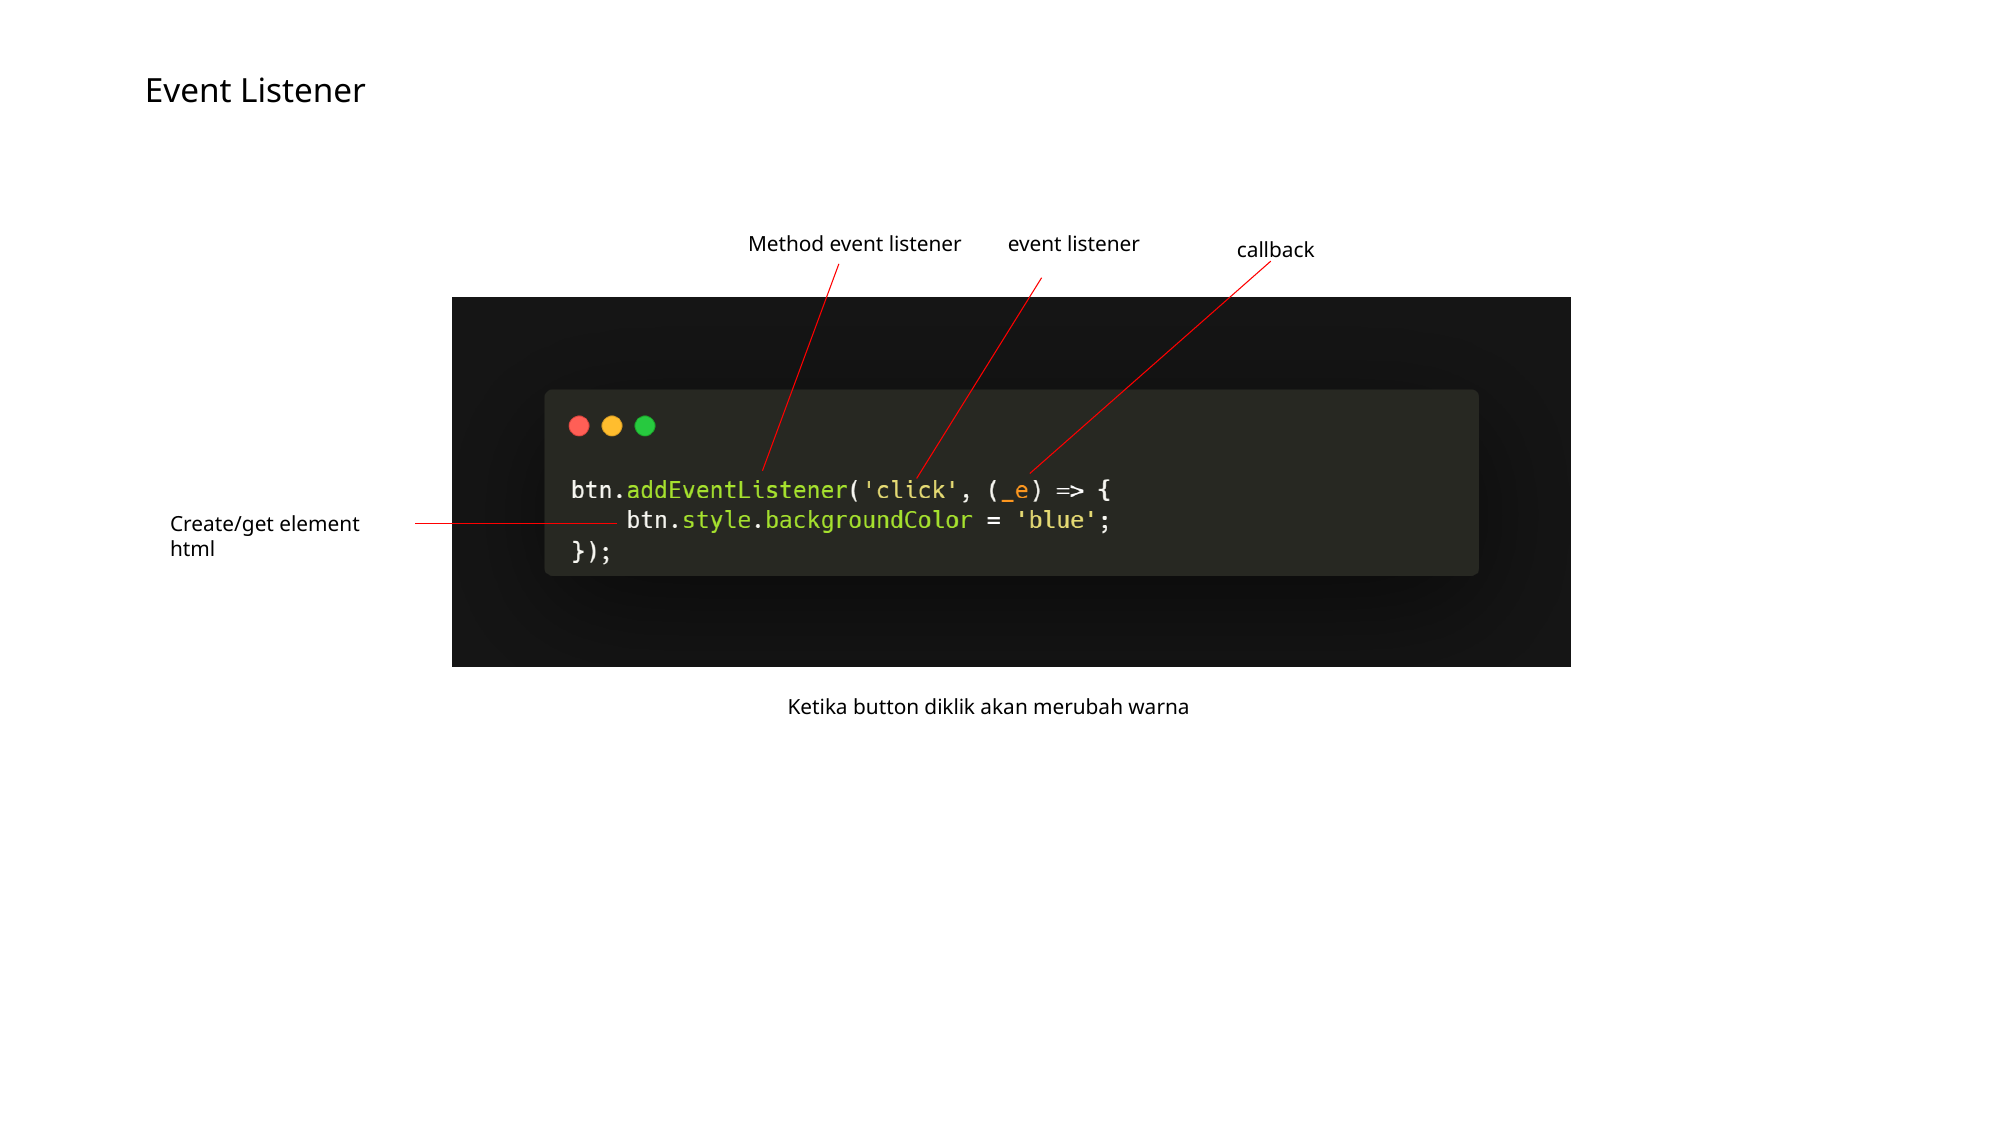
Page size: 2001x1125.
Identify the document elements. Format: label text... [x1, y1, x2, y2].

text_box Method event listener [733, 223, 993, 264]
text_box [1029, 261, 1271, 474]
text_box Create/get element html [155, 503, 416, 569]
text_box Event Listener [130, 61, 382, 117]
text_box event listener [993, 223, 1168, 264]
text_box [916, 277, 1042, 479]
picture [452, 296, 1571, 667]
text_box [762, 263, 839, 471]
text_box Ketika button diklik akan merubah warna [772, 686, 1287, 726]
text_box callback [1222, 229, 1482, 269]
